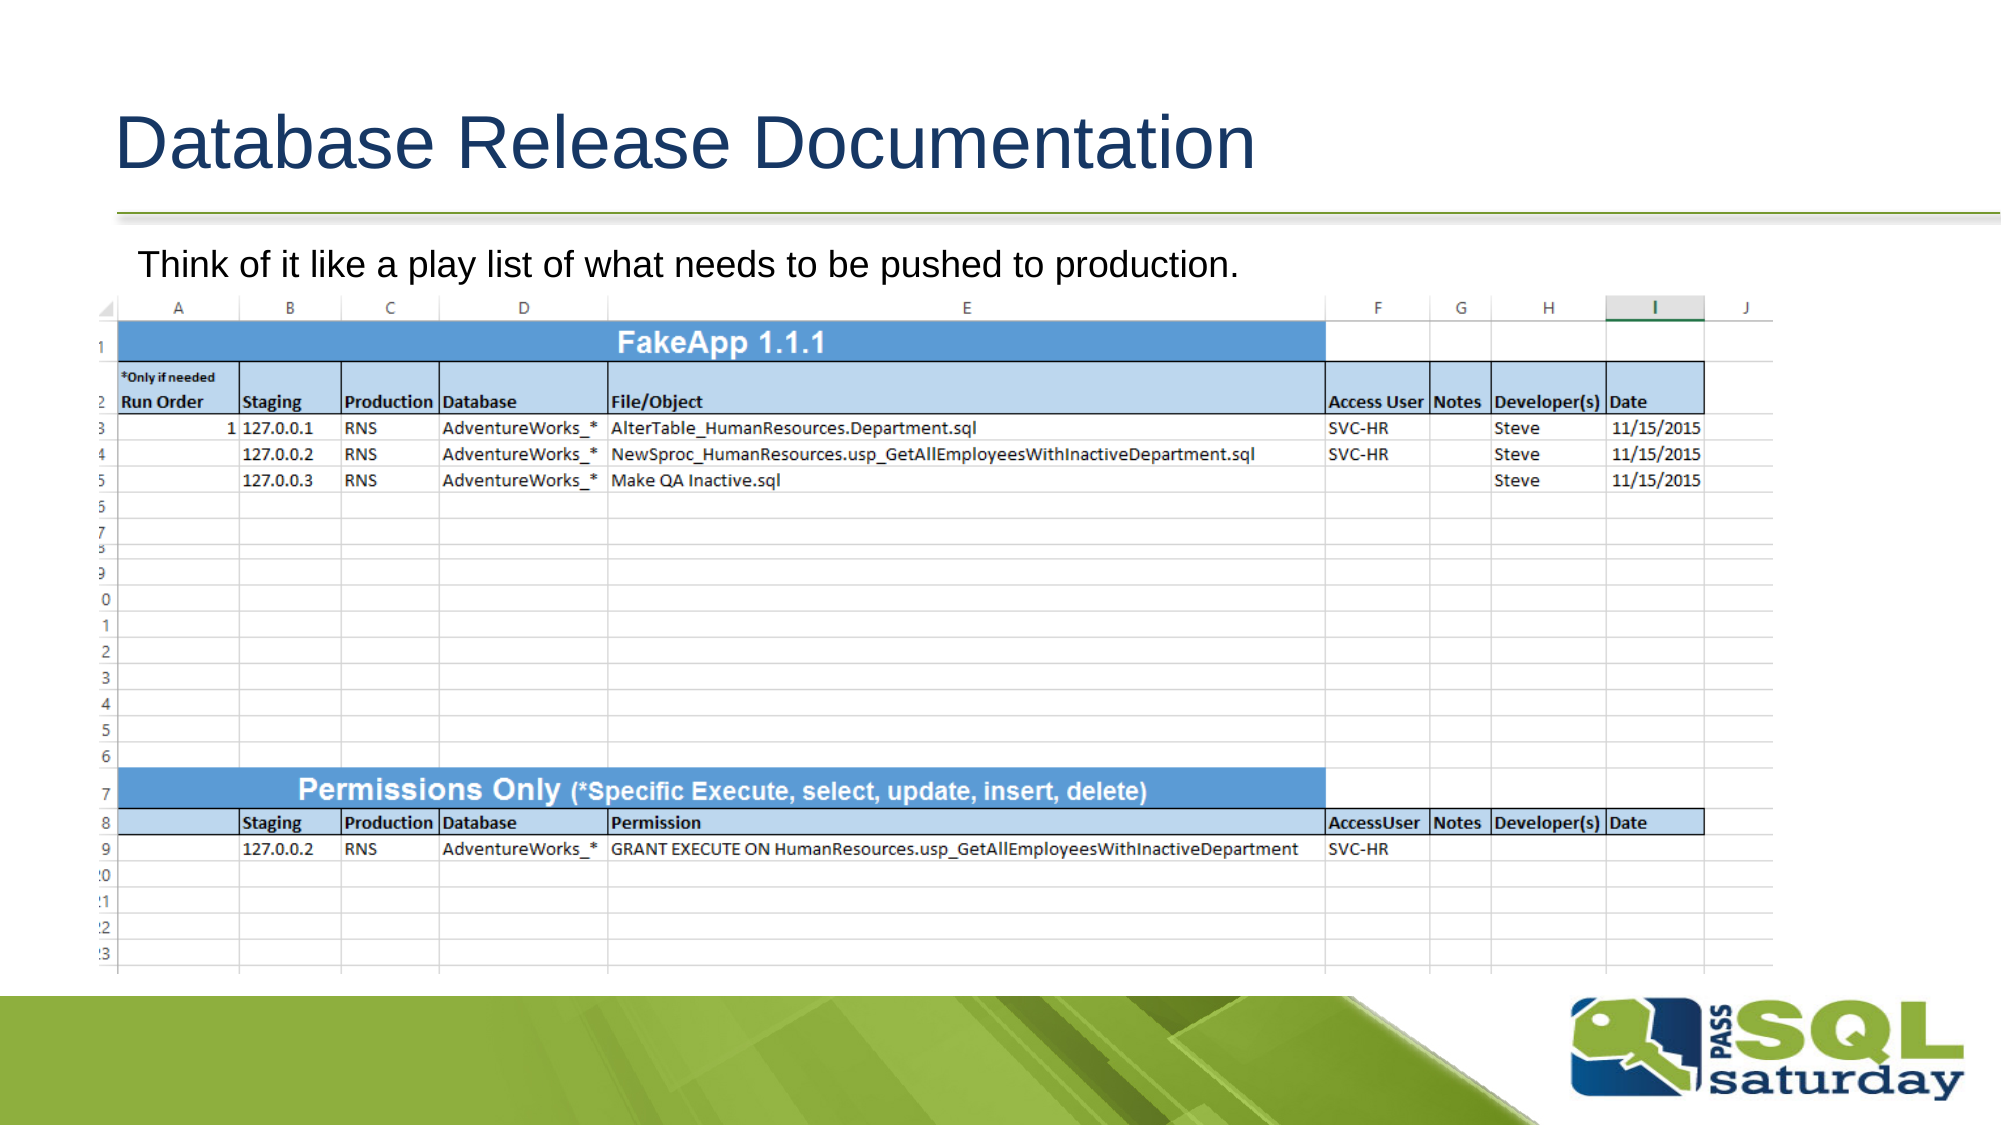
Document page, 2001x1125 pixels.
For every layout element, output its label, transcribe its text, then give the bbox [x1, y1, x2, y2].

picture [0, 969, 1977, 1125]
title Database Release Documentation [99, 45, 1900, 233]
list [99, 292, 1773, 974]
text_box Think of it like a play list of what needs to be pushed to production. [122, 232, 1604, 290]
